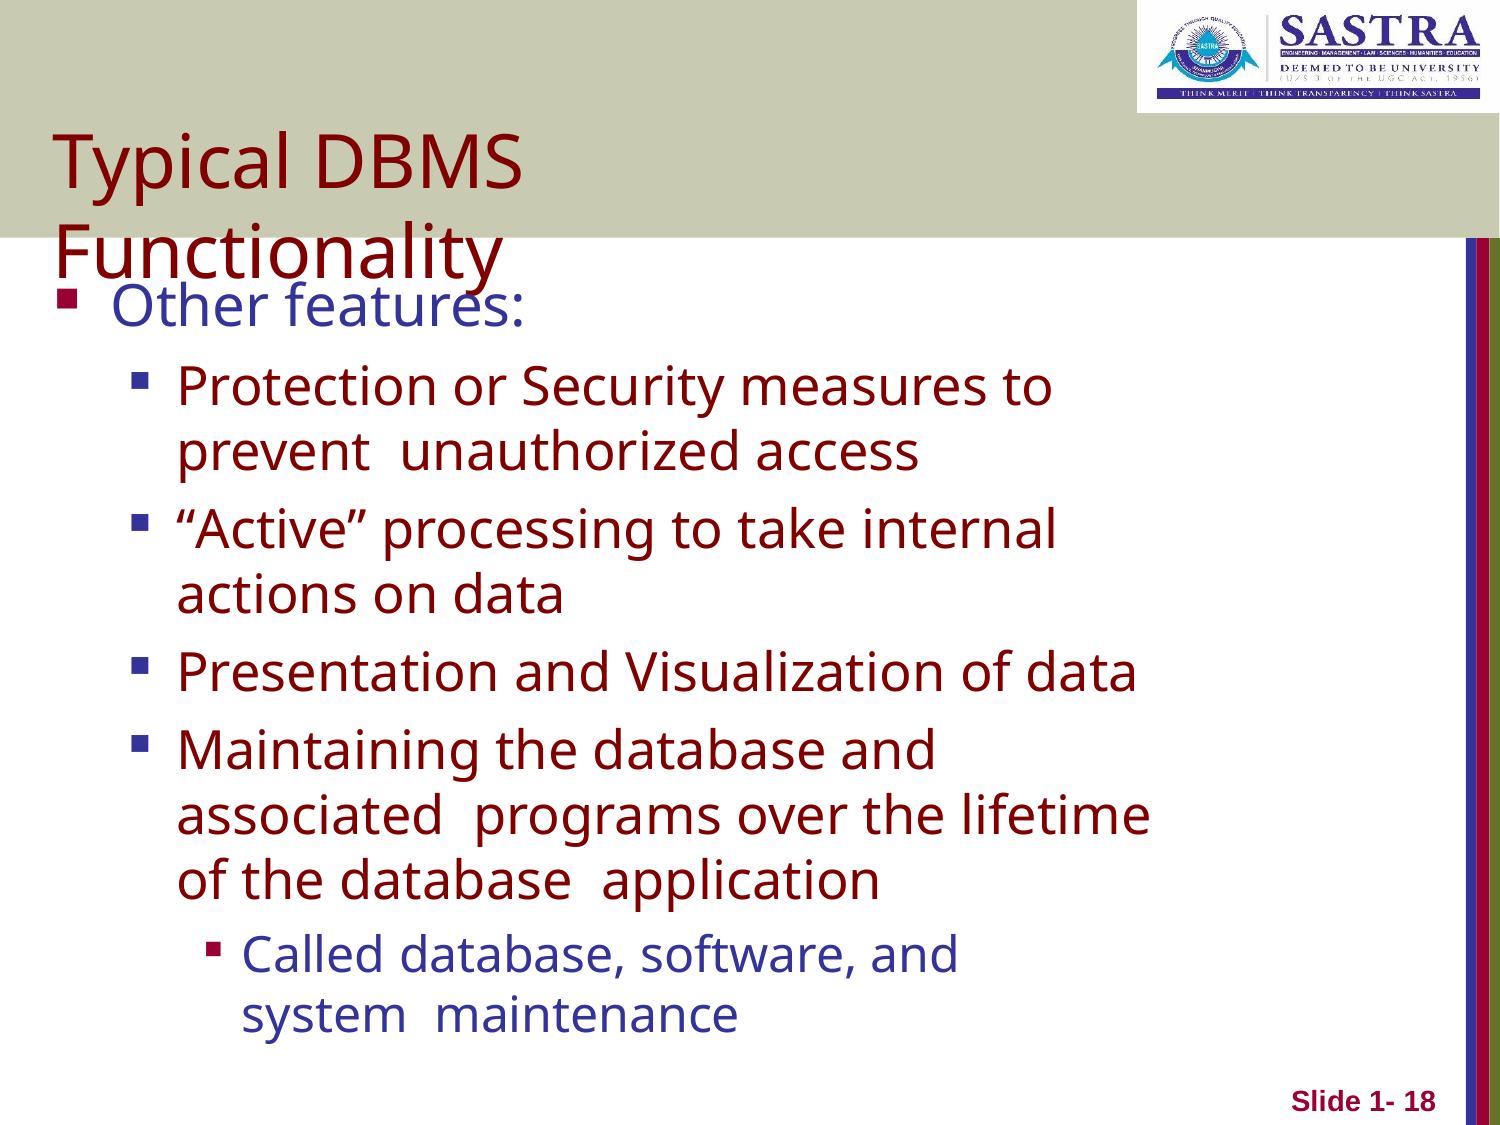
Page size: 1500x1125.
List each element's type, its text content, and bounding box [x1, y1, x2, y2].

title Typical DBMS Functionality [50, 110, 972, 301]
picture [1137, 0, 1500, 113]
slide_number Slide 1- 18 [1288, 1082, 1442, 1125]
text_box Other features: Protection or Security measures to prevent unauthorized access “Active” processing to take internal actions on data Presentation and Visualization of data Maintaining the database and associated programs over the lifetime of the database application Called database, software, and system maintenance [52, 252, 1394, 1043]
